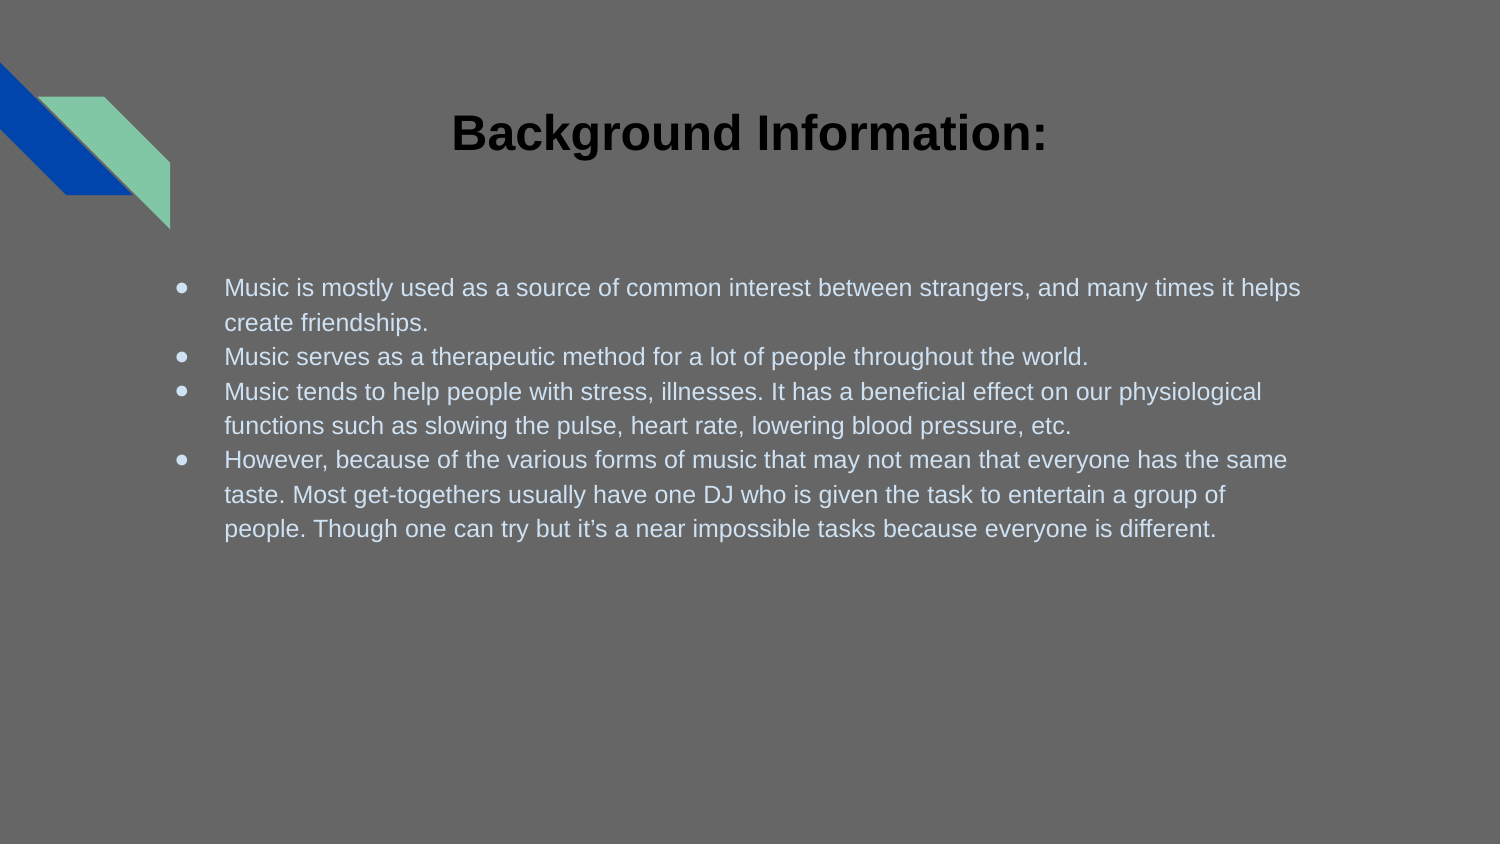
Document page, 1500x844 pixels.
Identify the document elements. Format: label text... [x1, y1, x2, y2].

title Background Information: [134, 76, 1366, 233]
list Music is mostly used as a source of common interest between strangers, and many times it helps create friendships. Music serves as a therapeutic method for a lot of people throughout the world. Music tends to help people with stress, illnesses. It has a beneficial effect on our physiological functions such as slowing the pulse, heart rate, lowering blood pressure, etc. However, because of the various forms of music that may not mean that everyone has the same taste. Most get-togethers usually have one DJ who is given the task to entertain a group of people. Though one can try but it’s a near impossible tasks because everyone is different. [134, 252, 1321, 782]
